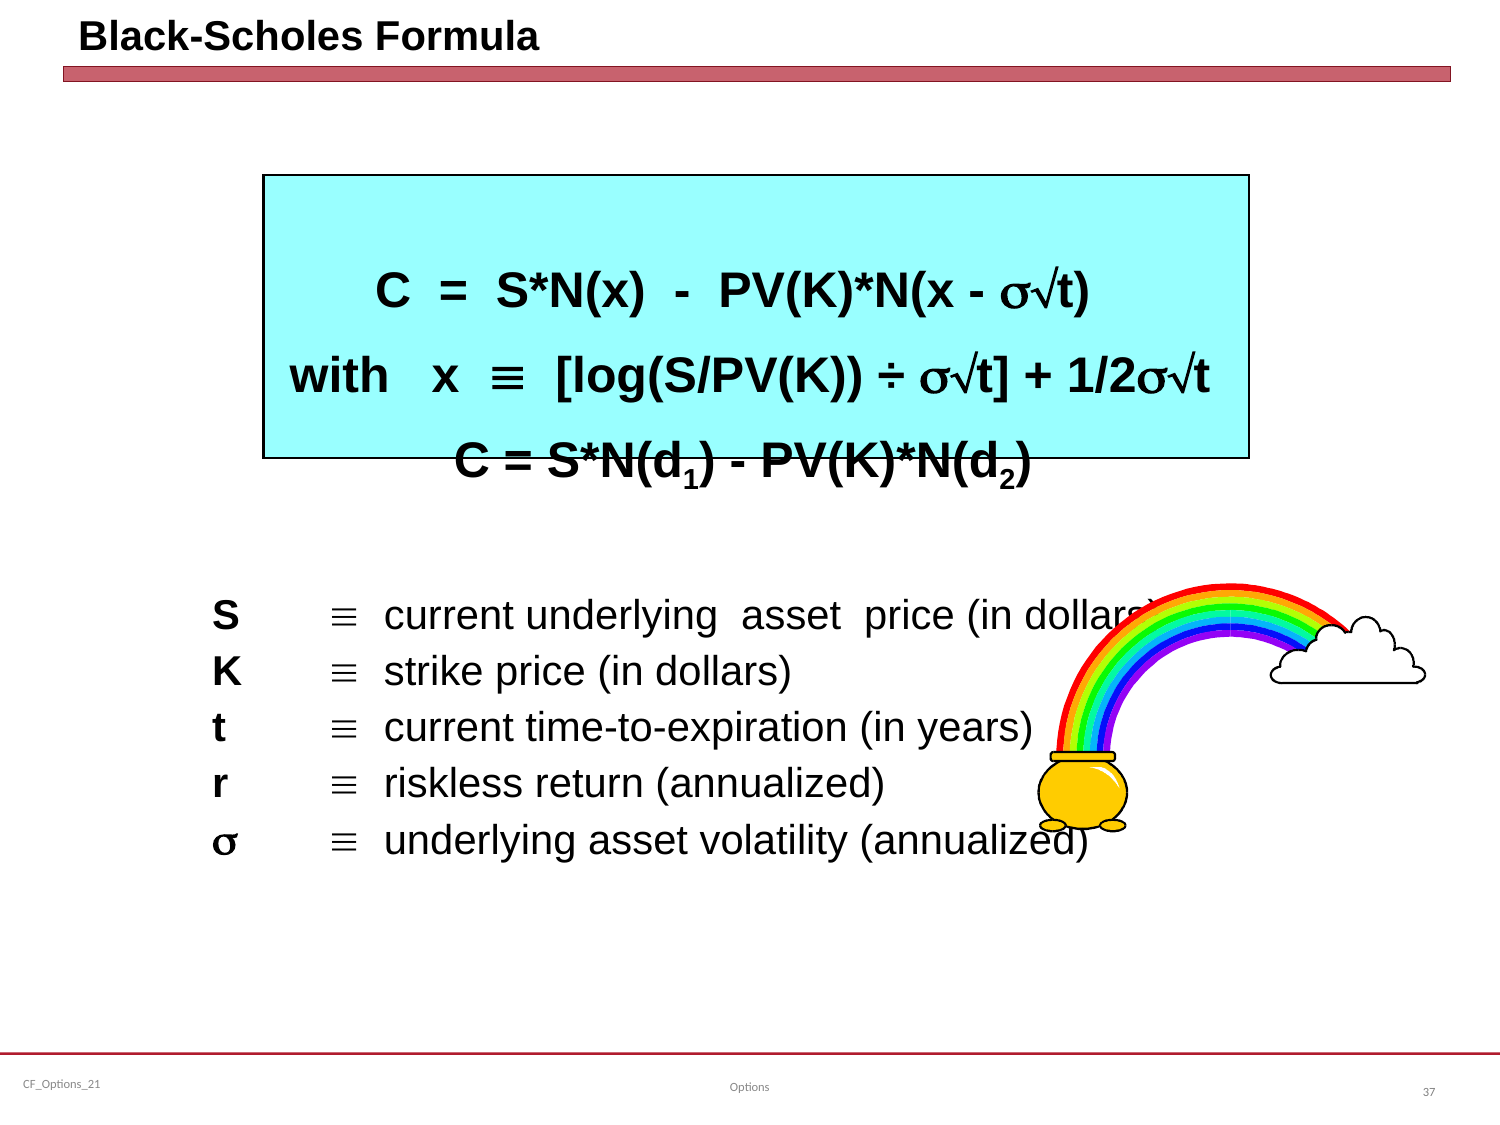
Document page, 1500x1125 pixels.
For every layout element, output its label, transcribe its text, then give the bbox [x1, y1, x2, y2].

text_box C = S*N(x) - PV(K)*N(x - sÖt) with x º [log(S/PV(K)) ÷ sÖt] + 1/2sÖt C = S*N(d1) - PV(K)*N(d2) S º current underlying asset price (in dollars) K º strike price (in dollars) t º current time-to-expiration (in years) r º riskless return (annualized) s º underlying asset volatility (annualized) [12, 149, 1488, 959]
title Black-Scholes Formula [62, 6, 1451, 67]
picture [1037, 583, 1427, 833]
footer Options [512, 1056, 988, 1117]
slide_number 37 [1375, 1061, 1451, 1122]
